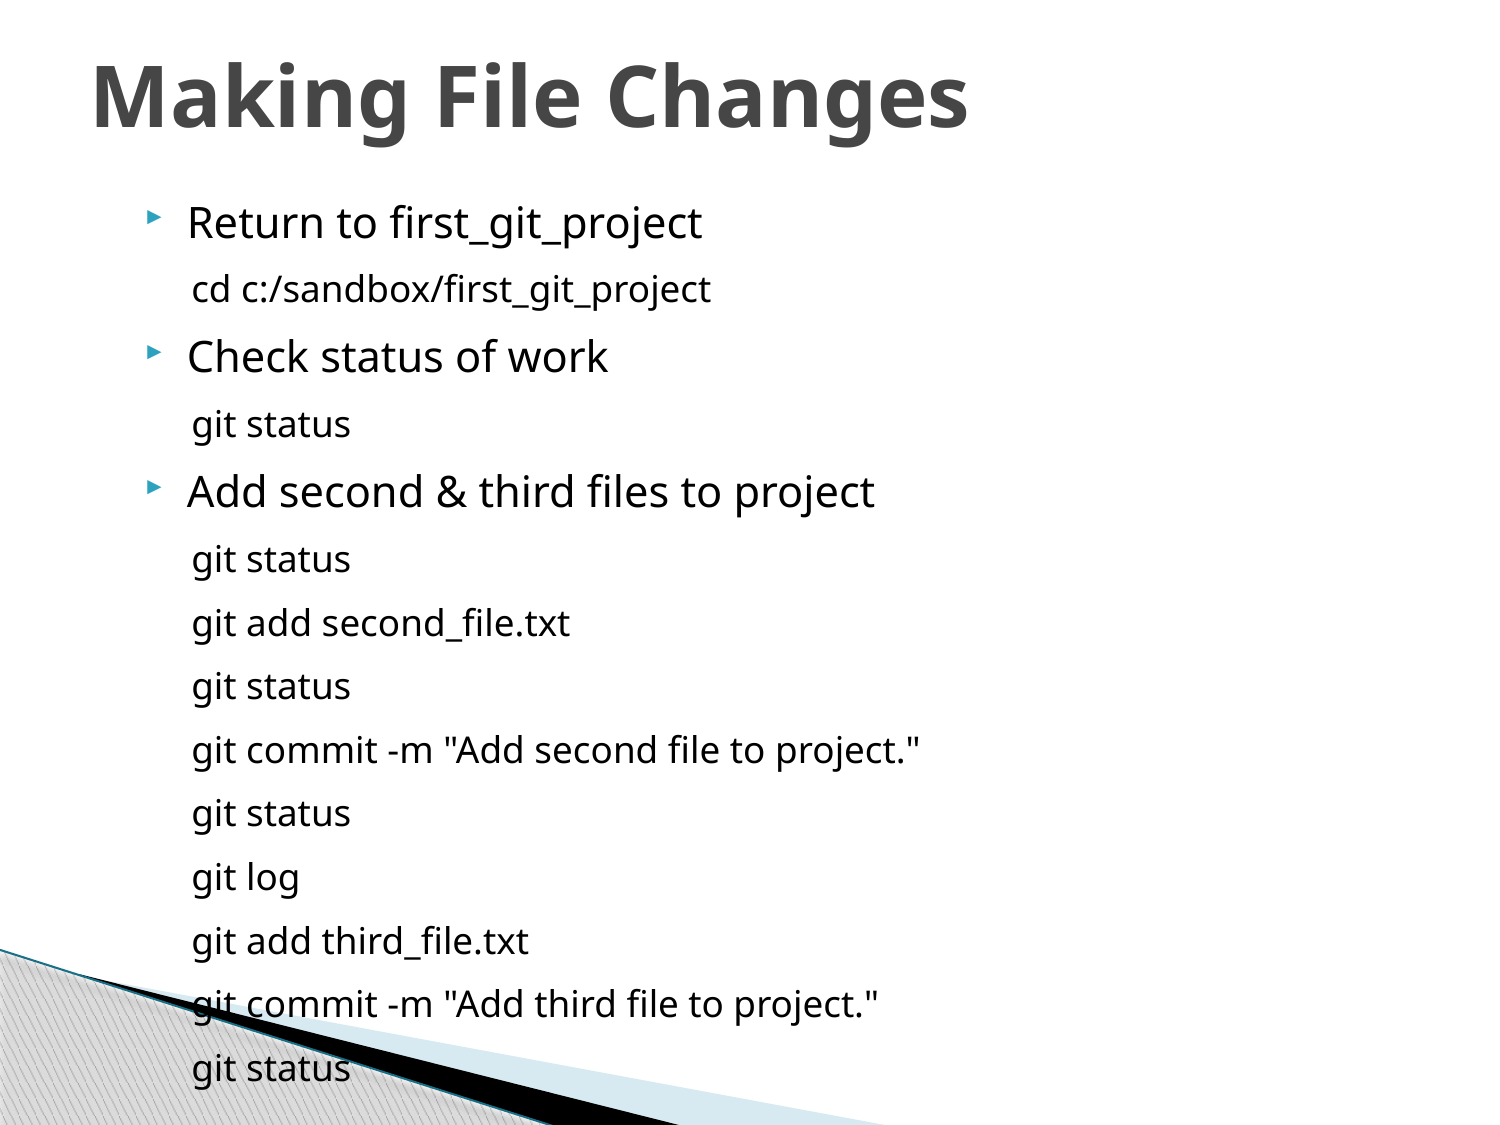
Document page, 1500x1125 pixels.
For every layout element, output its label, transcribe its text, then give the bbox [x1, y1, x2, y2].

list Return to first_git_project cd c:/sandbox/first_git_project Check status of work git status Add second & third files to project git status git add second_file.txt git status git commit -m "Add second file to project." git status git log git add third_file.txt git commit -m "Add third file to project." git status [112, 187, 1467, 1100]
title Making File Changes [75, 0, 1425, 188]
